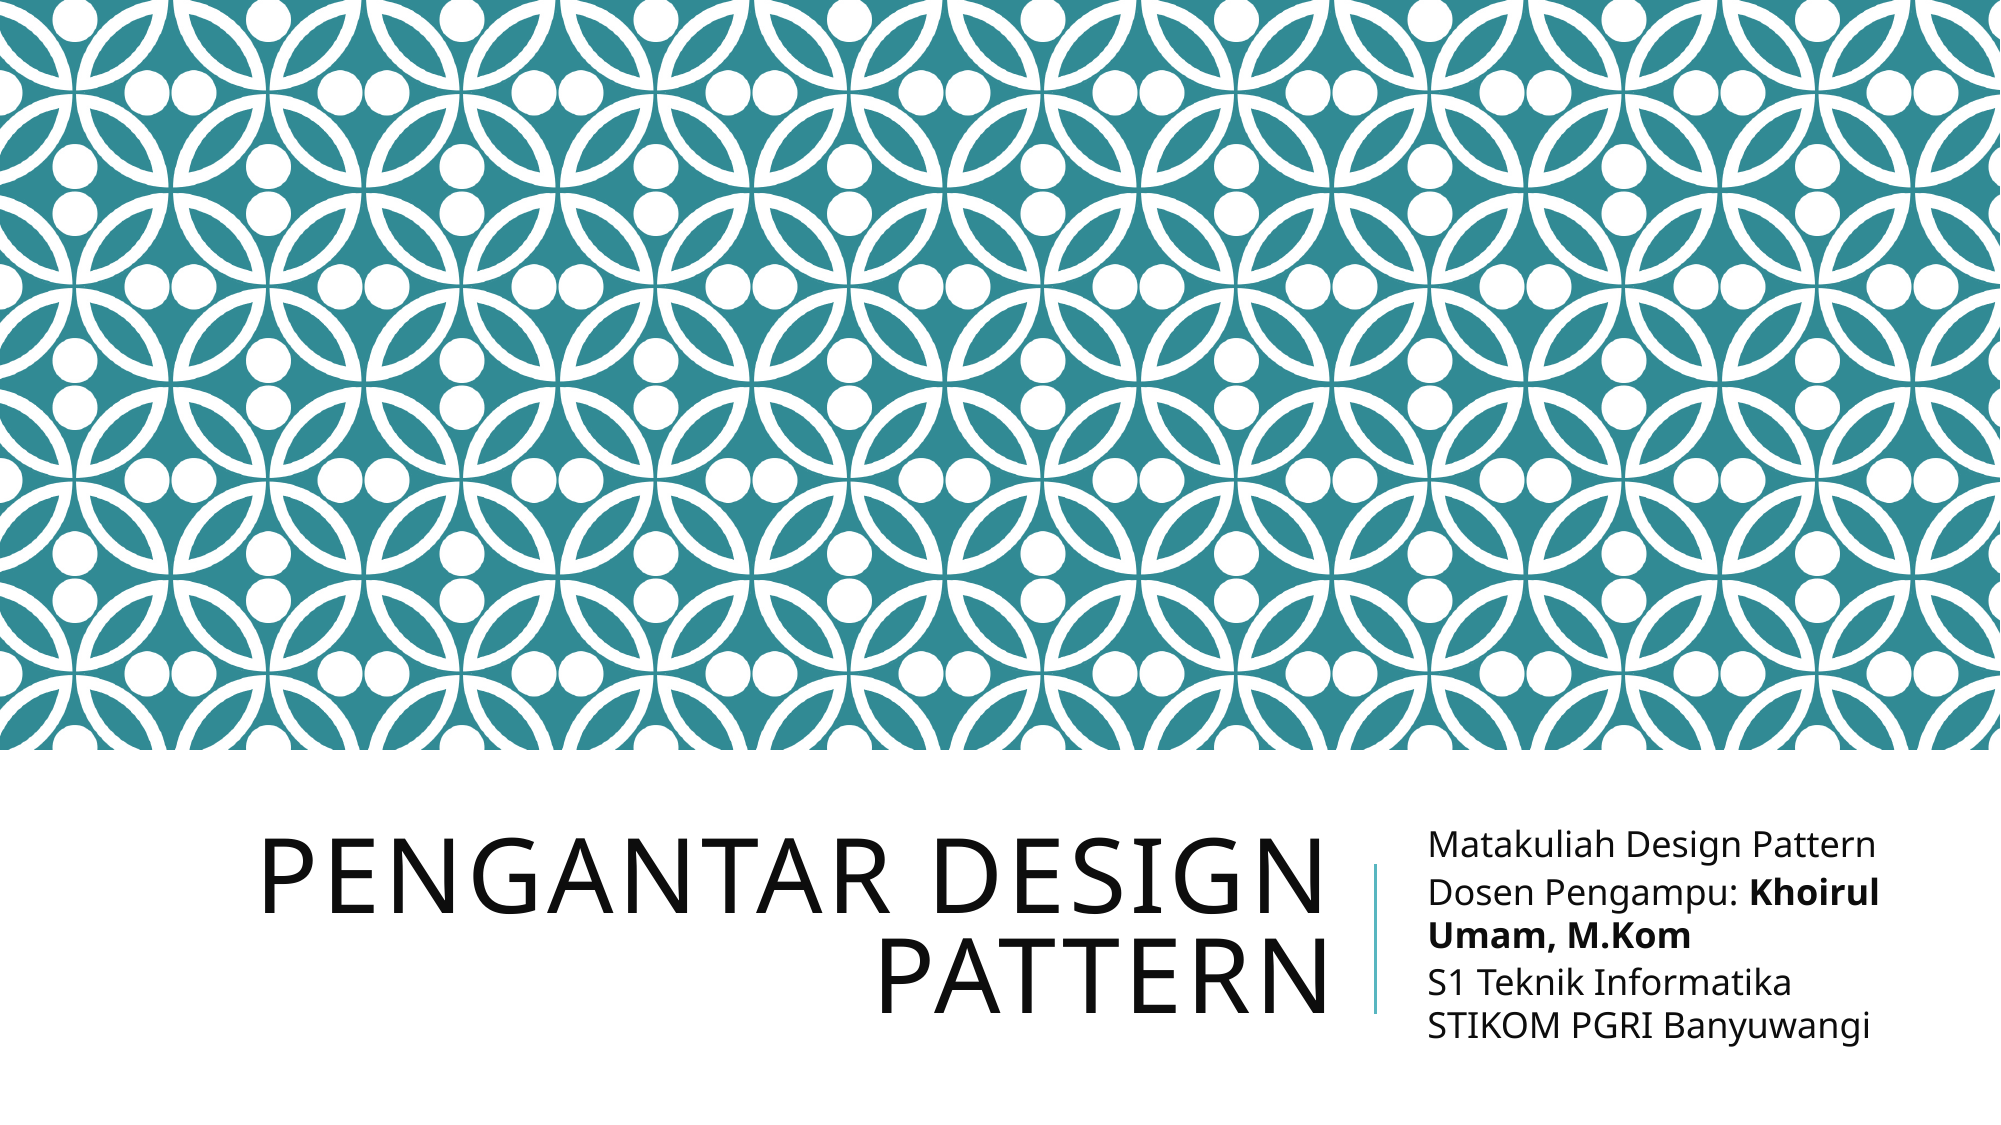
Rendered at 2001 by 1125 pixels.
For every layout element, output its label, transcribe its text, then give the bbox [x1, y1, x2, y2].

title Pengantar Design Pattern [75, 813, 1350, 1054]
subtitle Matakuliah Design Pattern Dosen Pengampu: Khoirul Umam, M.Kom S1 Teknik Informatika STIKOM PGRI Banyuwangi [1412, 813, 1938, 1054]
